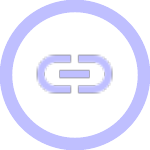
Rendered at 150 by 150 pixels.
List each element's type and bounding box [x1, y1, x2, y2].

text_box [5, 5, 145, 145]
picture [29, 29, 121, 121]
